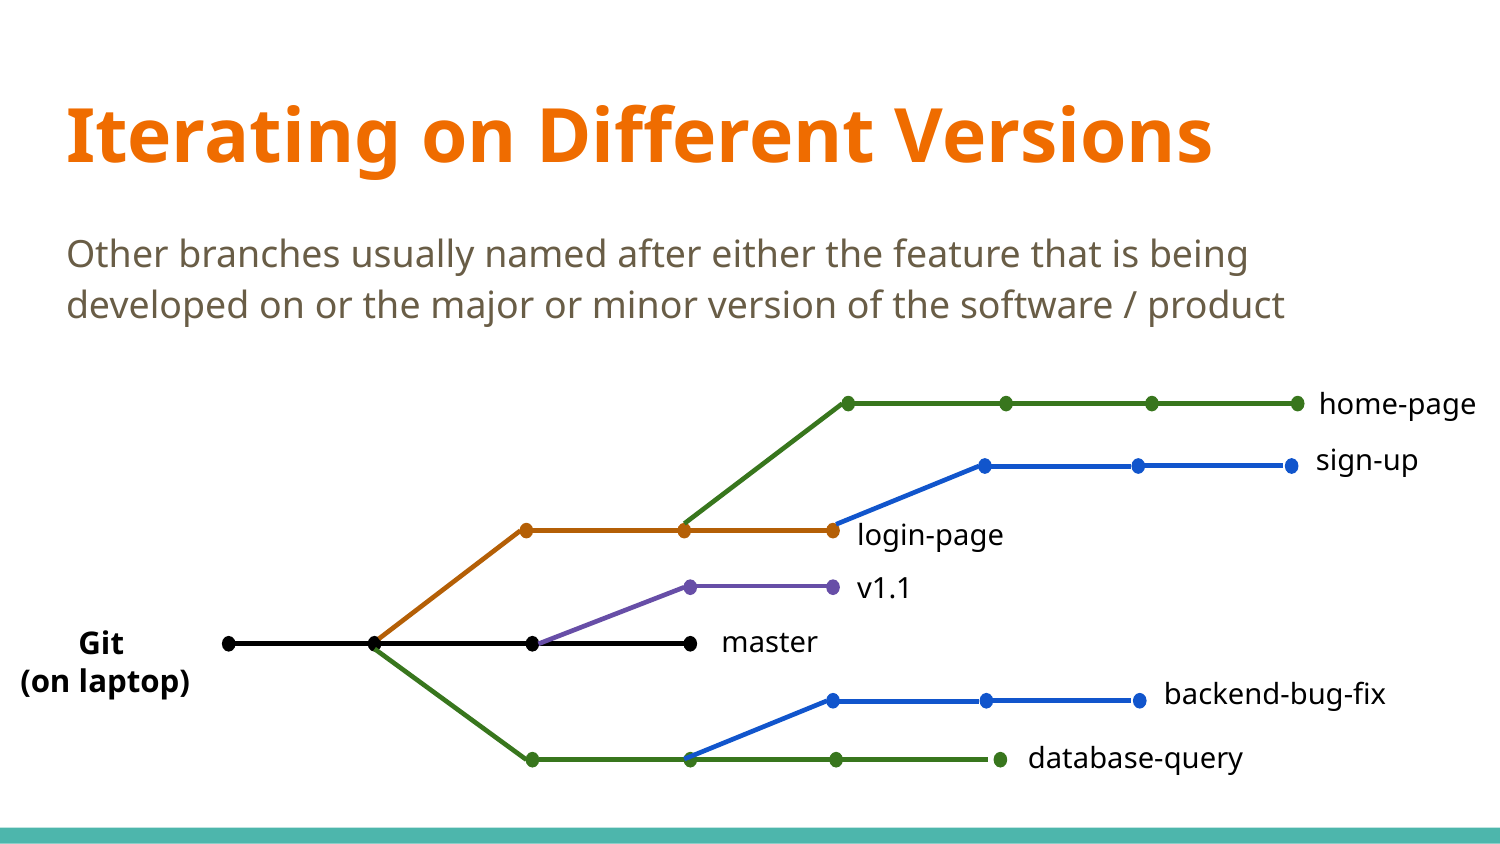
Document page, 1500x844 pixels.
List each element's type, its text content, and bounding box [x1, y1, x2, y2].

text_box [846, 465, 980, 525]
text_box [222, 636, 235, 643]
text_box backend-bug-fix [1148, 660, 1413, 702]
text_box [1000, 396, 1012, 411]
text_box [687, 636, 697, 651]
text_box [980, 693, 992, 708]
text_box v1.1 [842, 554, 1053, 596]
text_box sign-up [1300, 426, 1500, 467]
text_box [1133, 693, 1146, 708]
text_box [994, 752, 1007, 767]
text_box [683, 700, 828, 760]
text_box [979, 458, 991, 467]
text_box [1146, 396, 1158, 411]
text_box [520, 523, 532, 538]
text_box [831, 533, 839, 538]
text_box login-page [842, 500, 1053, 542]
text_box database-query [1012, 724, 1277, 765]
title Iterating on Different Versions [51, 72, 1449, 189]
text_box [526, 636, 535, 651]
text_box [538, 586, 685, 644]
text_box [827, 693, 839, 702]
text_box [678, 527, 687, 538]
text_box [827, 580, 840, 595]
text_box home-page [1303, 370, 1500, 411]
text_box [374, 650, 527, 760]
list Other branches usually named after either the feature that is being developed on or the major or minor version of the software / product [51, 207, 1449, 328]
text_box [827, 530, 840, 535]
text_box [368, 637, 378, 651]
text_box Git (on laptop) [0, 608, 211, 725]
text_box [528, 752, 539, 767]
text_box [1285, 458, 1298, 474]
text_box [684, 403, 843, 524]
text_box master [706, 608, 918, 649]
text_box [378, 530, 521, 640]
text_box [1291, 396, 1303, 403]
text_box [684, 580, 696, 586]
text_box [842, 396, 854, 411]
text_box [832, 752, 842, 767]
text_box [1132, 458, 1144, 468]
